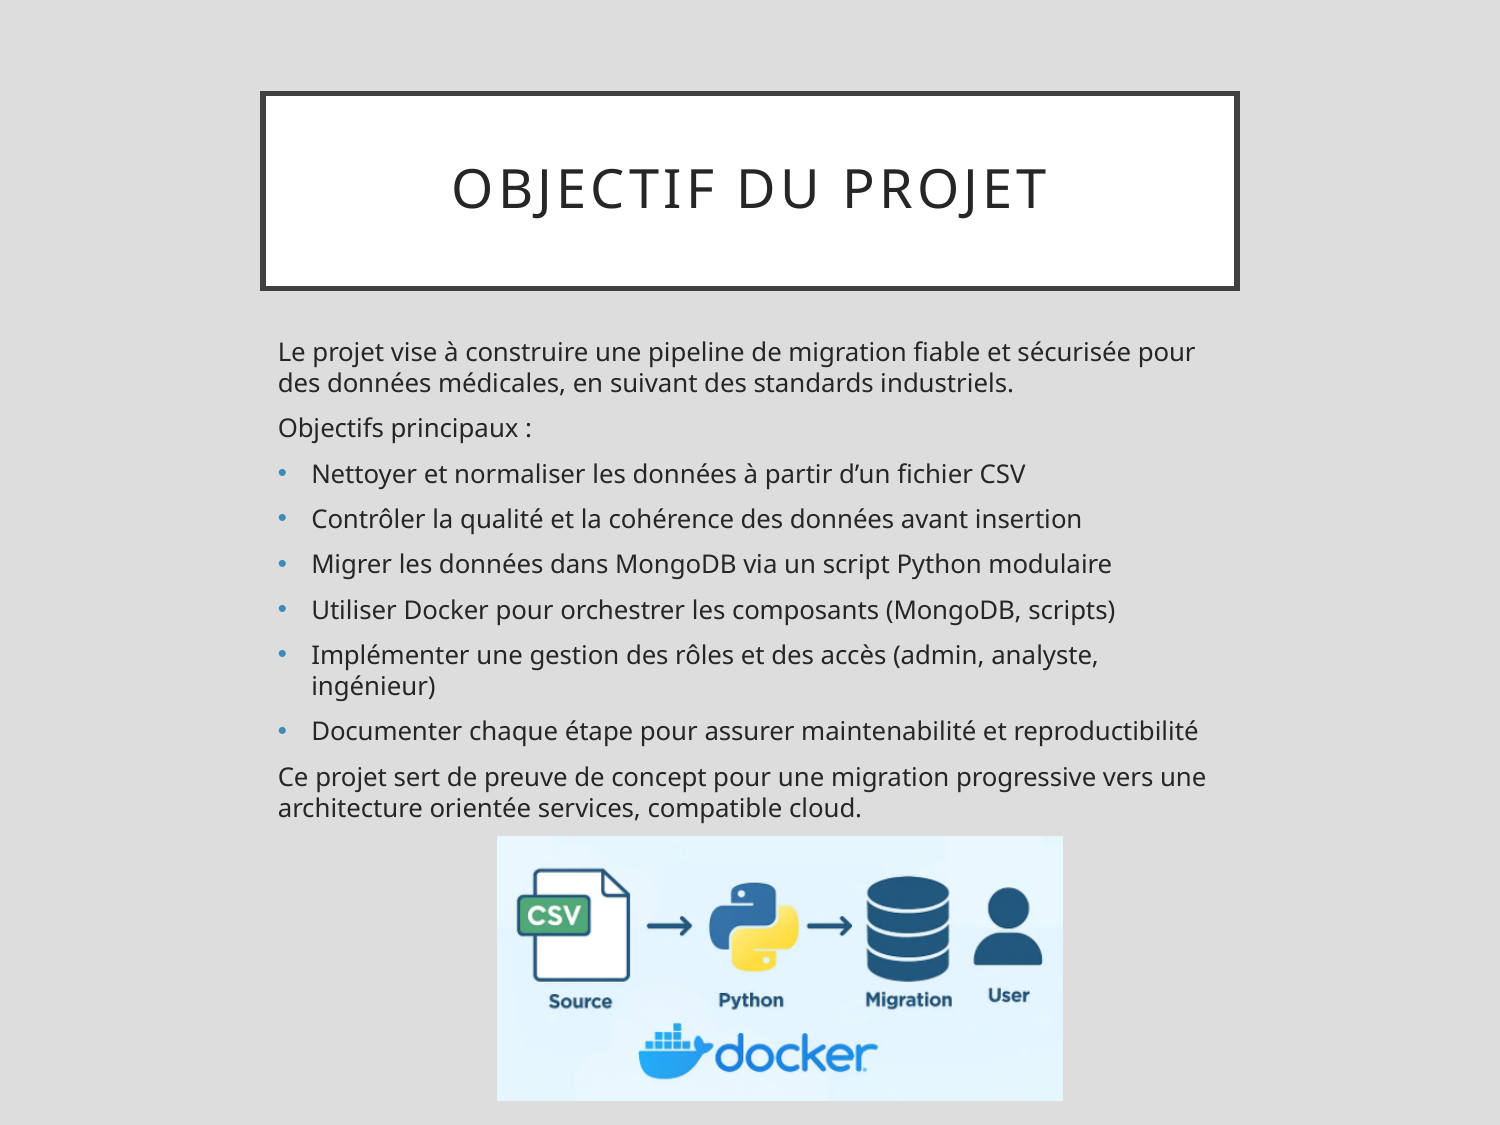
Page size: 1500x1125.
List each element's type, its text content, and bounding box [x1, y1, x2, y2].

list Le projet vise à construire une pipeline de migration fiable et sécurisée pour des données médicales, en suivant des standards industriels. Objectifs principaux : Nettoyer et normaliser les données à partir d’un fichier CSV Contrôler la qualité et la cohérence des données avant insertion Migrer les données dans MongoDB via un script Python modulaire Utiliser Docker pour orchestrer les composants (MongoDB, scripts) Implémenter une gestion des rôles et des accès (admin, analyste, ingénieur) Documenter chaque étape pour assurer maintenabilité et reproductibilité Ce projet sert de preuve de concept pour une migration progressive vers une architecture orientée services, compatible cloud. [262, 327, 1237, 837]
picture [497, 836, 1063, 1101]
title Objectif du Projet [260, 91, 1240, 291]
